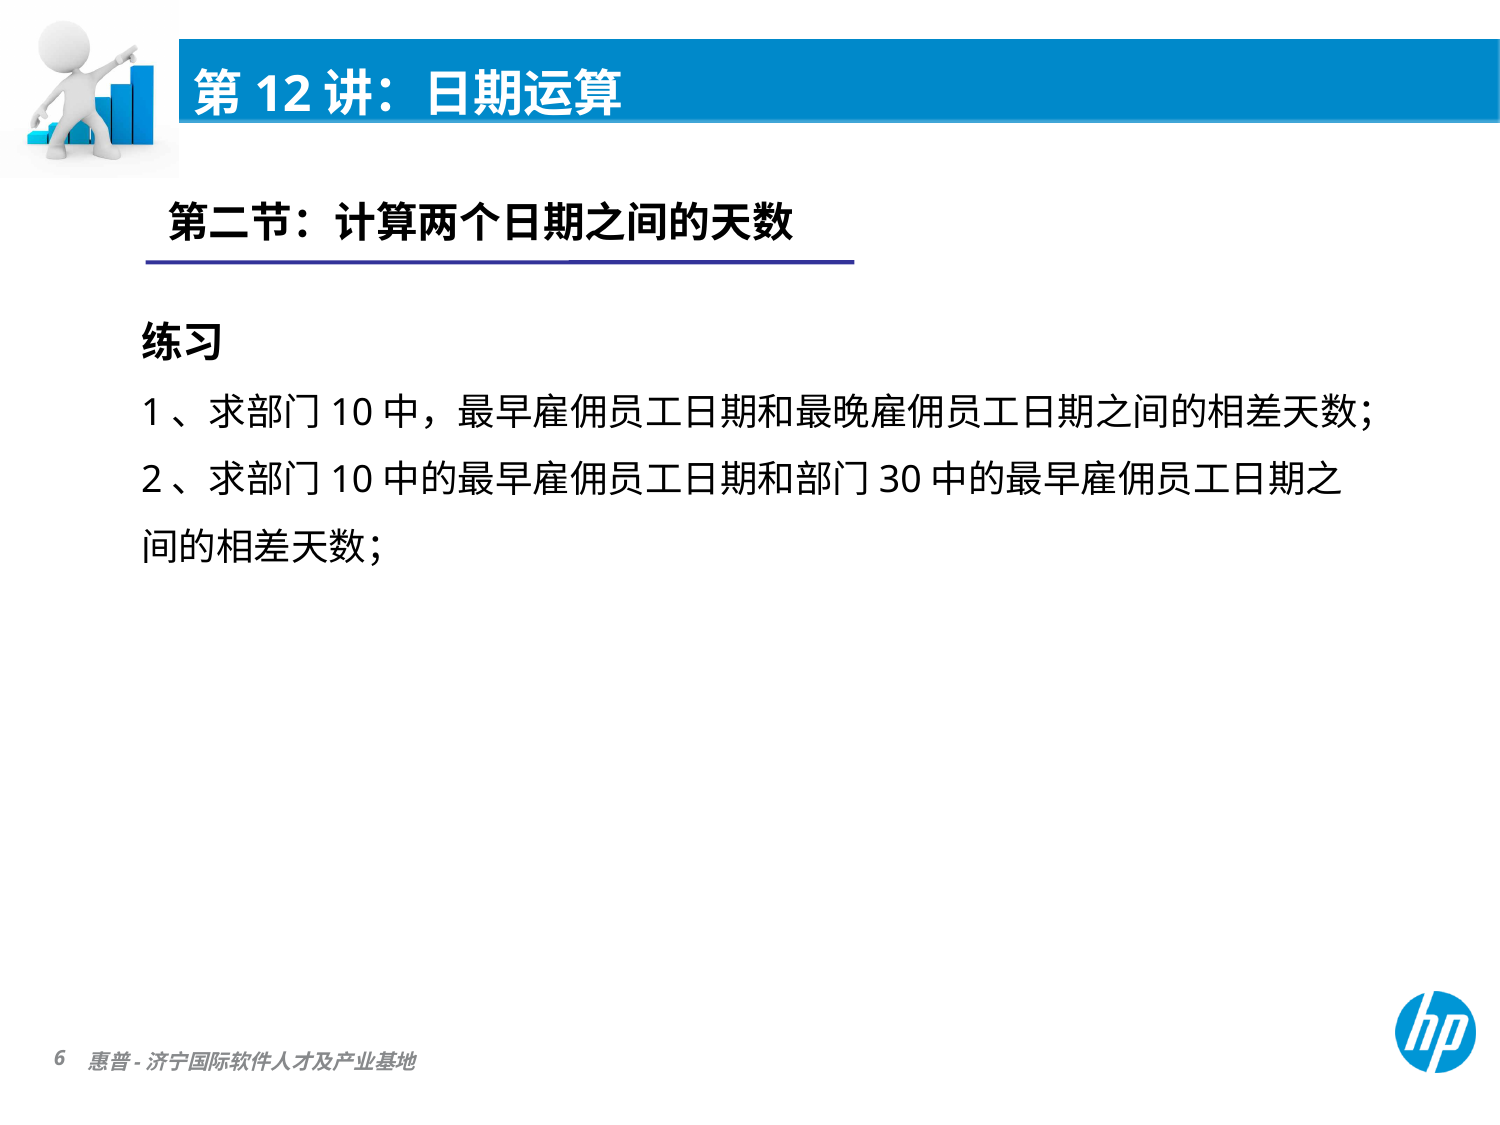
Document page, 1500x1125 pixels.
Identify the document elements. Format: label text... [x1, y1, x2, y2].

text_box 练习 1、求部门10中，最早雇佣员工日期和最晚雇佣员工日期之间的相差天数； 2、求部门10中的最早雇佣员工日期和部门30中的最早雇佣员工日期之间的相差天数； [126, 283, 1392, 576]
picture [259, 76, 274, 110]
text_box 第二节：计算两个日期之间的天数 [167, 196, 842, 247]
picture [196, 69, 240, 115]
picture [576, 69, 620, 115]
picture [382, 79, 389, 87]
picture [1395, 991, 1438, 1050]
picture [525, 86, 571, 115]
picture [543, 72, 567, 76]
picture [382, 103, 389, 111]
picture [285, 75, 309, 110]
picture [325, 84, 340, 113]
picture [0, 0, 1500, 179]
picture [340, 69, 371, 115]
picture [1446, 1042, 1476, 1073]
picture [329, 71, 337, 79]
picture [528, 72, 537, 80]
picture [431, 72, 465, 114]
picture [1443, 991, 1476, 1022]
picture [1395, 1015, 1468, 1073]
picture [475, 70, 519, 115]
picture [539, 83, 570, 105]
